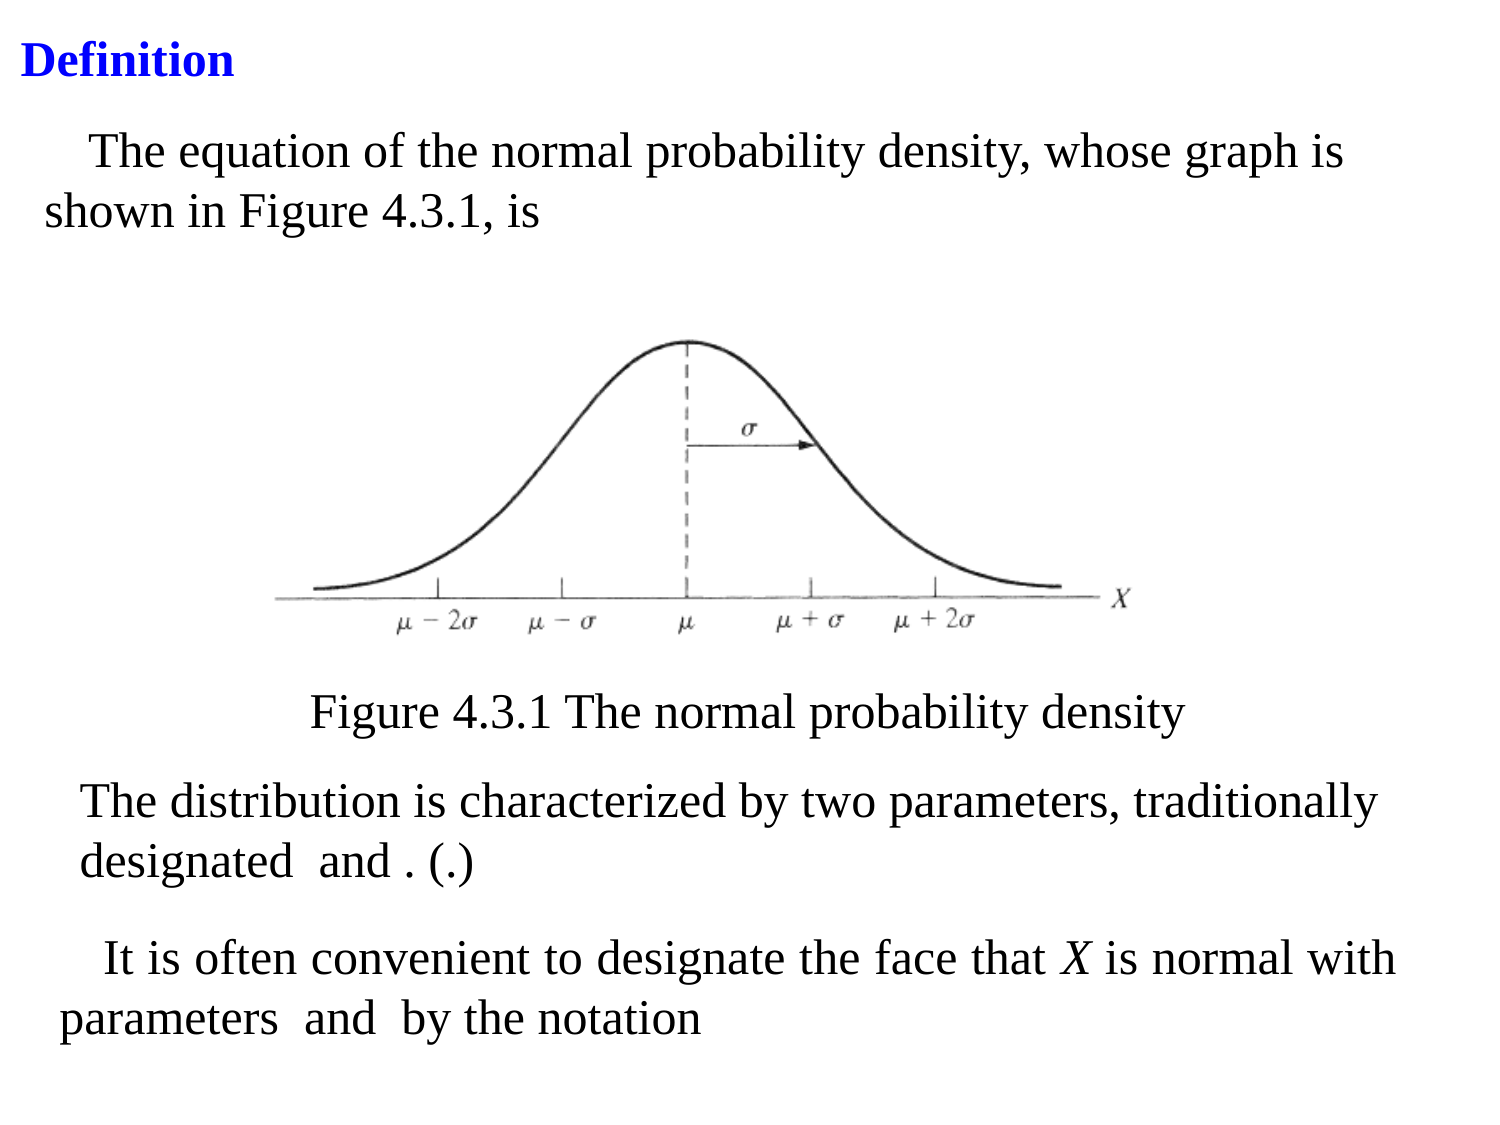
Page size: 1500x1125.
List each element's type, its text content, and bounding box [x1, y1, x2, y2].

text_box Definition [5, 19, 361, 94]
text_box Figure 4.3.1 The normal probability density [294, 671, 1305, 747]
picture [265, 323, 1176, 663]
